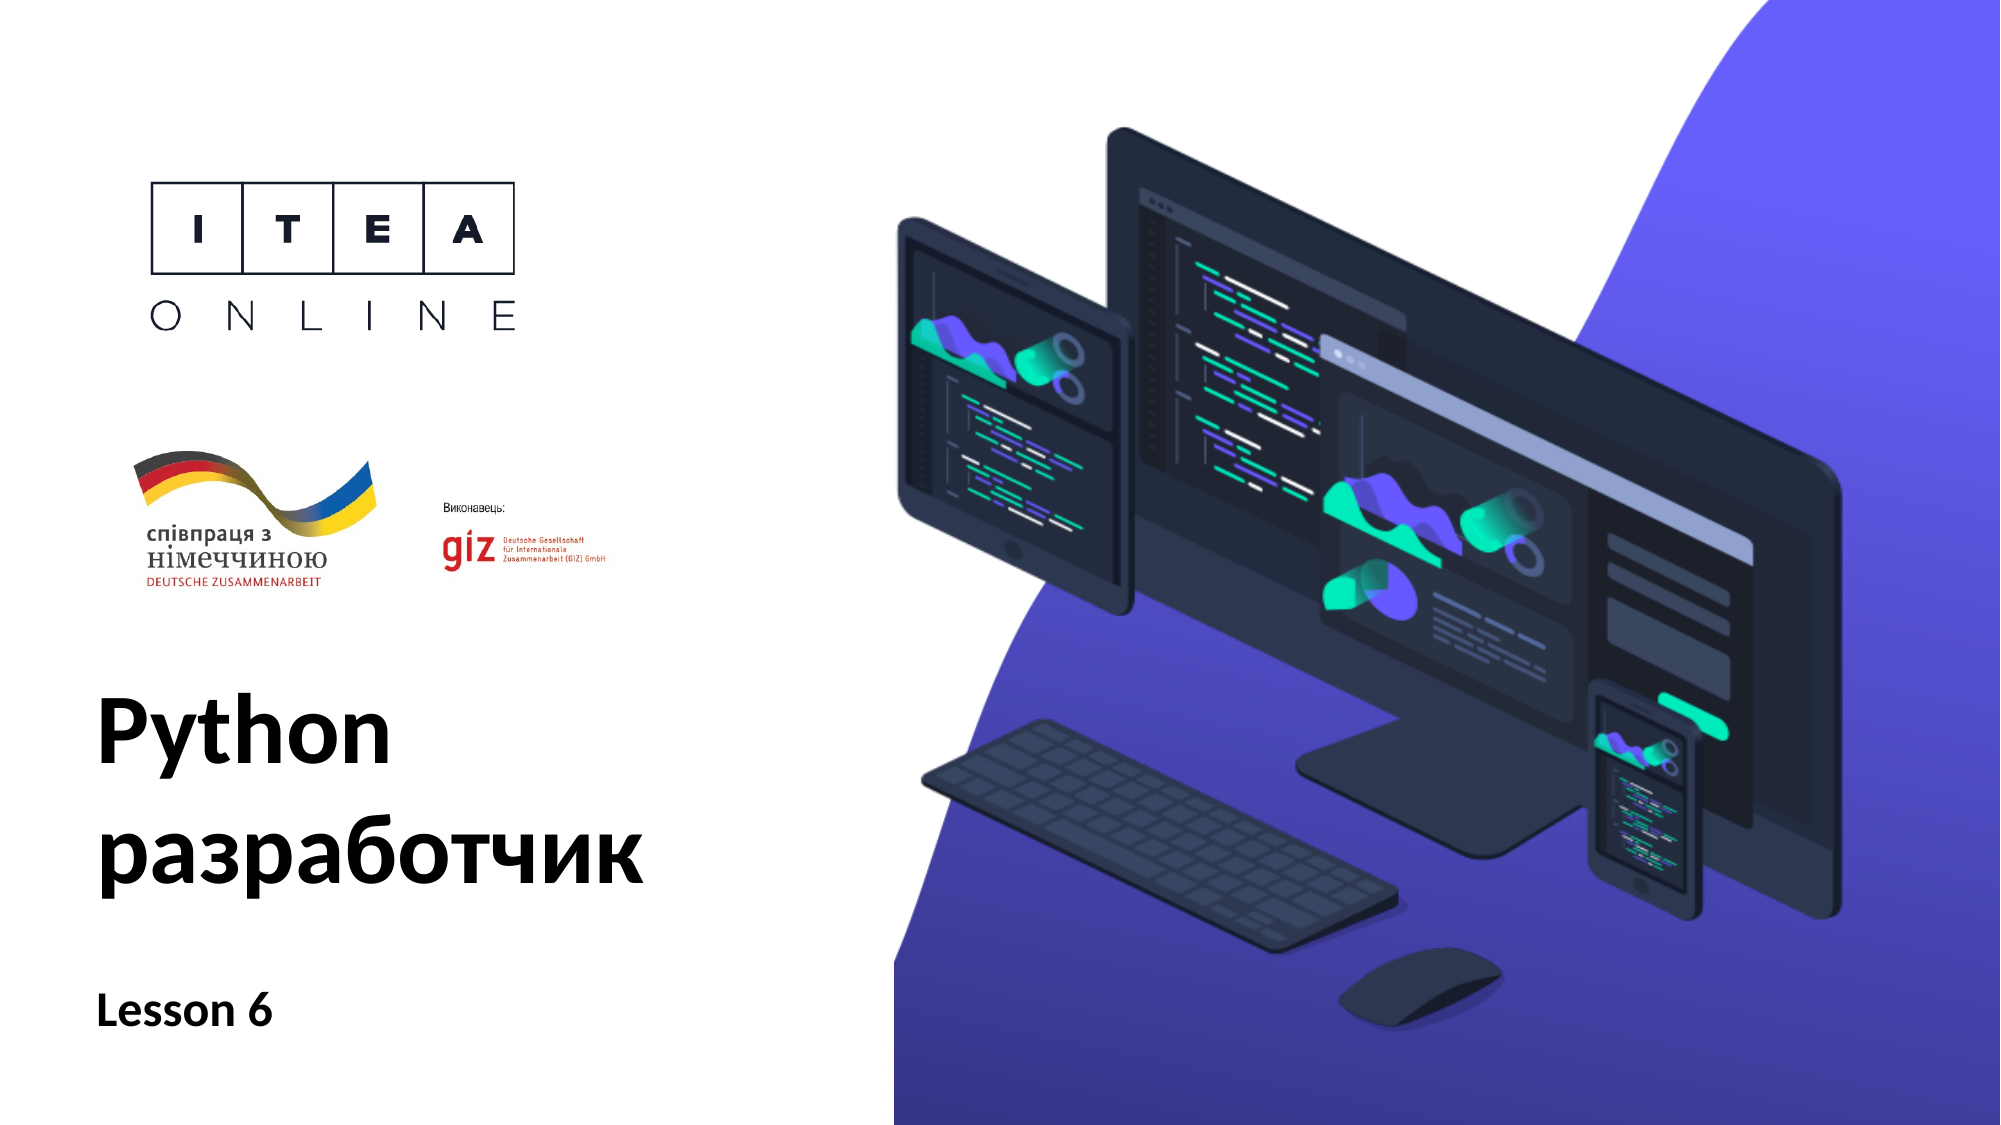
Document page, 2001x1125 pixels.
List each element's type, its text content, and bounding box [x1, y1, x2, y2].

picture [150, 180, 515, 332]
picture [881, 0, 2000, 1125]
picture [80, 392, 680, 638]
text_box Lesson 6 [81, 969, 296, 1045]
text_box Python разработчик [81, 656, 743, 912]
